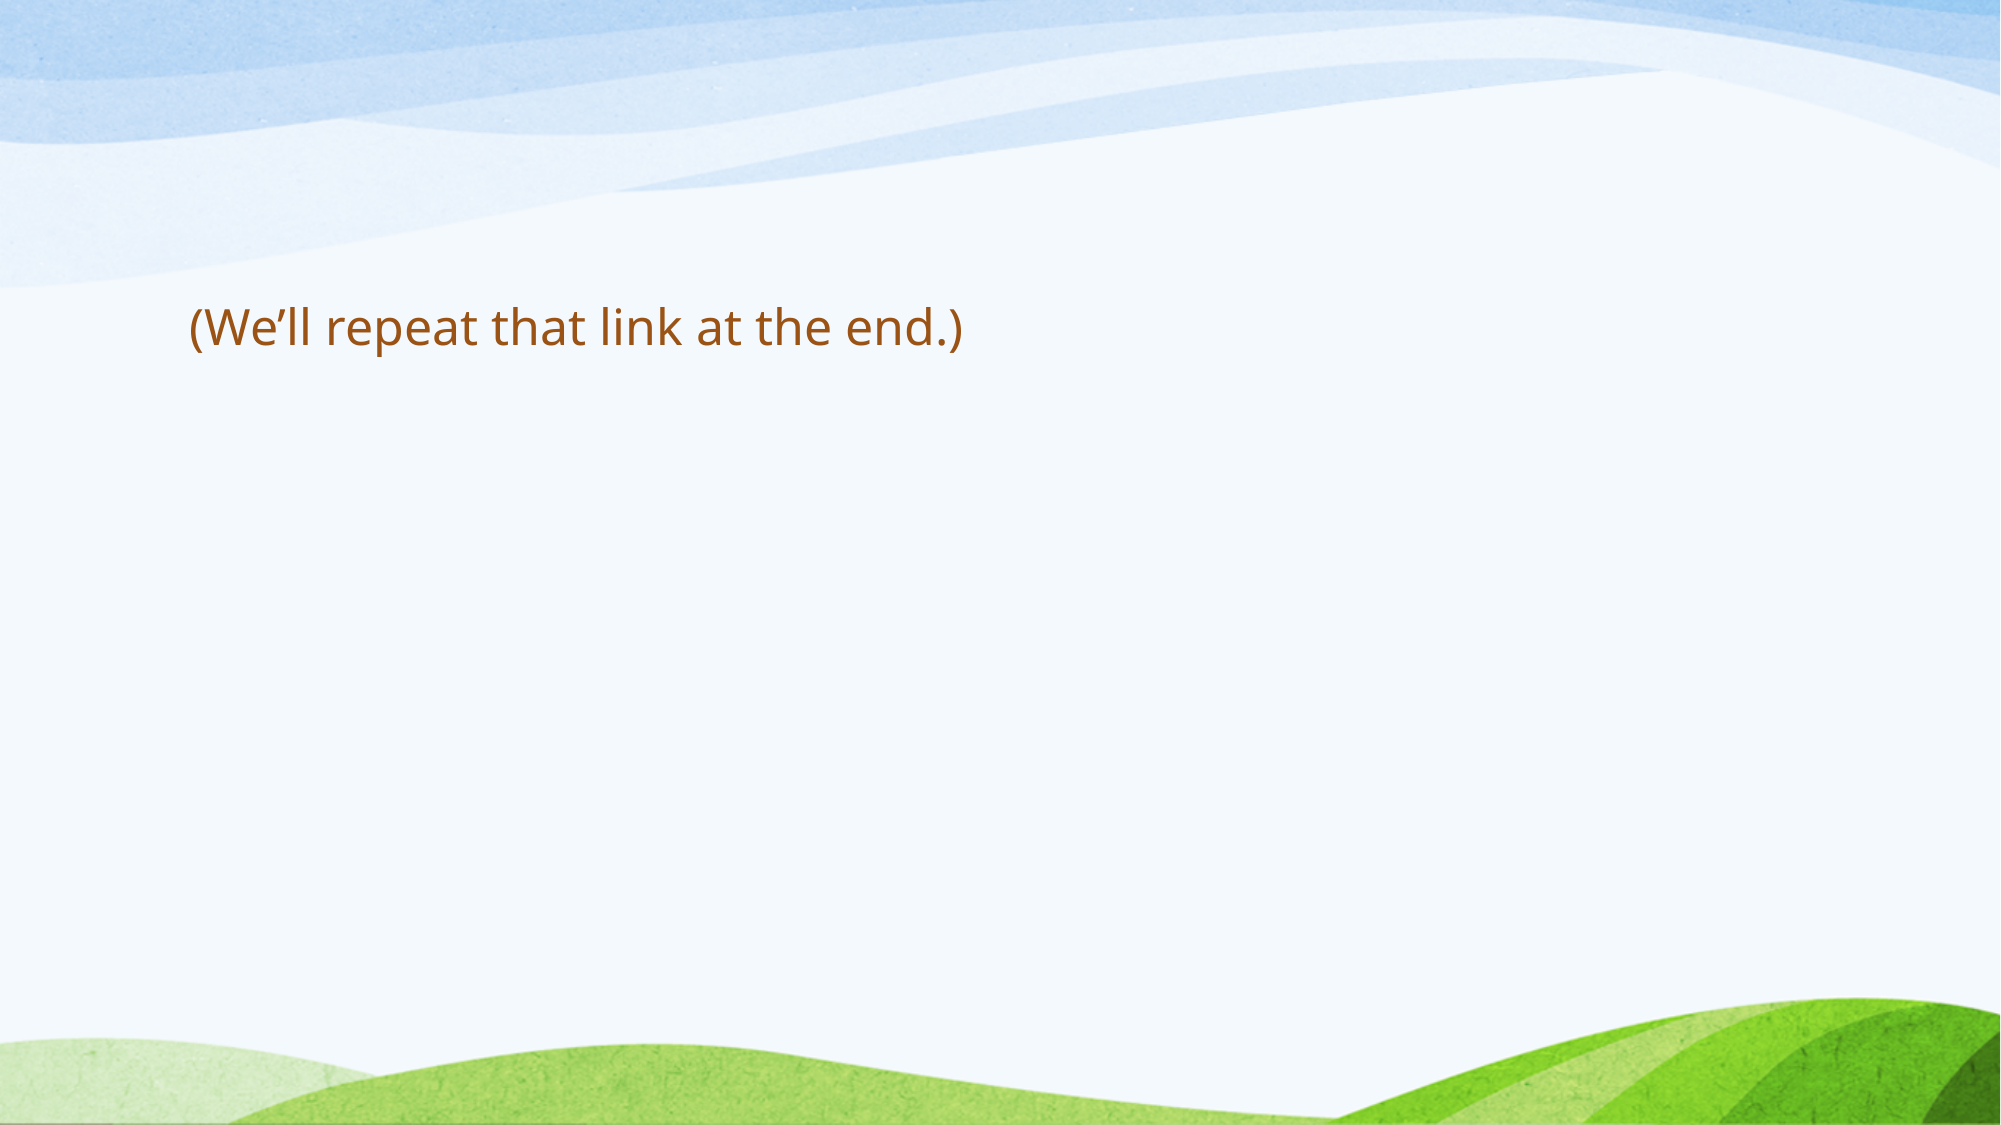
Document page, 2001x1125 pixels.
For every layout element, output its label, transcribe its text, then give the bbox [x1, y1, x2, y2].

picture [0, 0, 2001, 1125]
list (We’ll repeat that link at the end.) [174, 287, 1825, 982]
